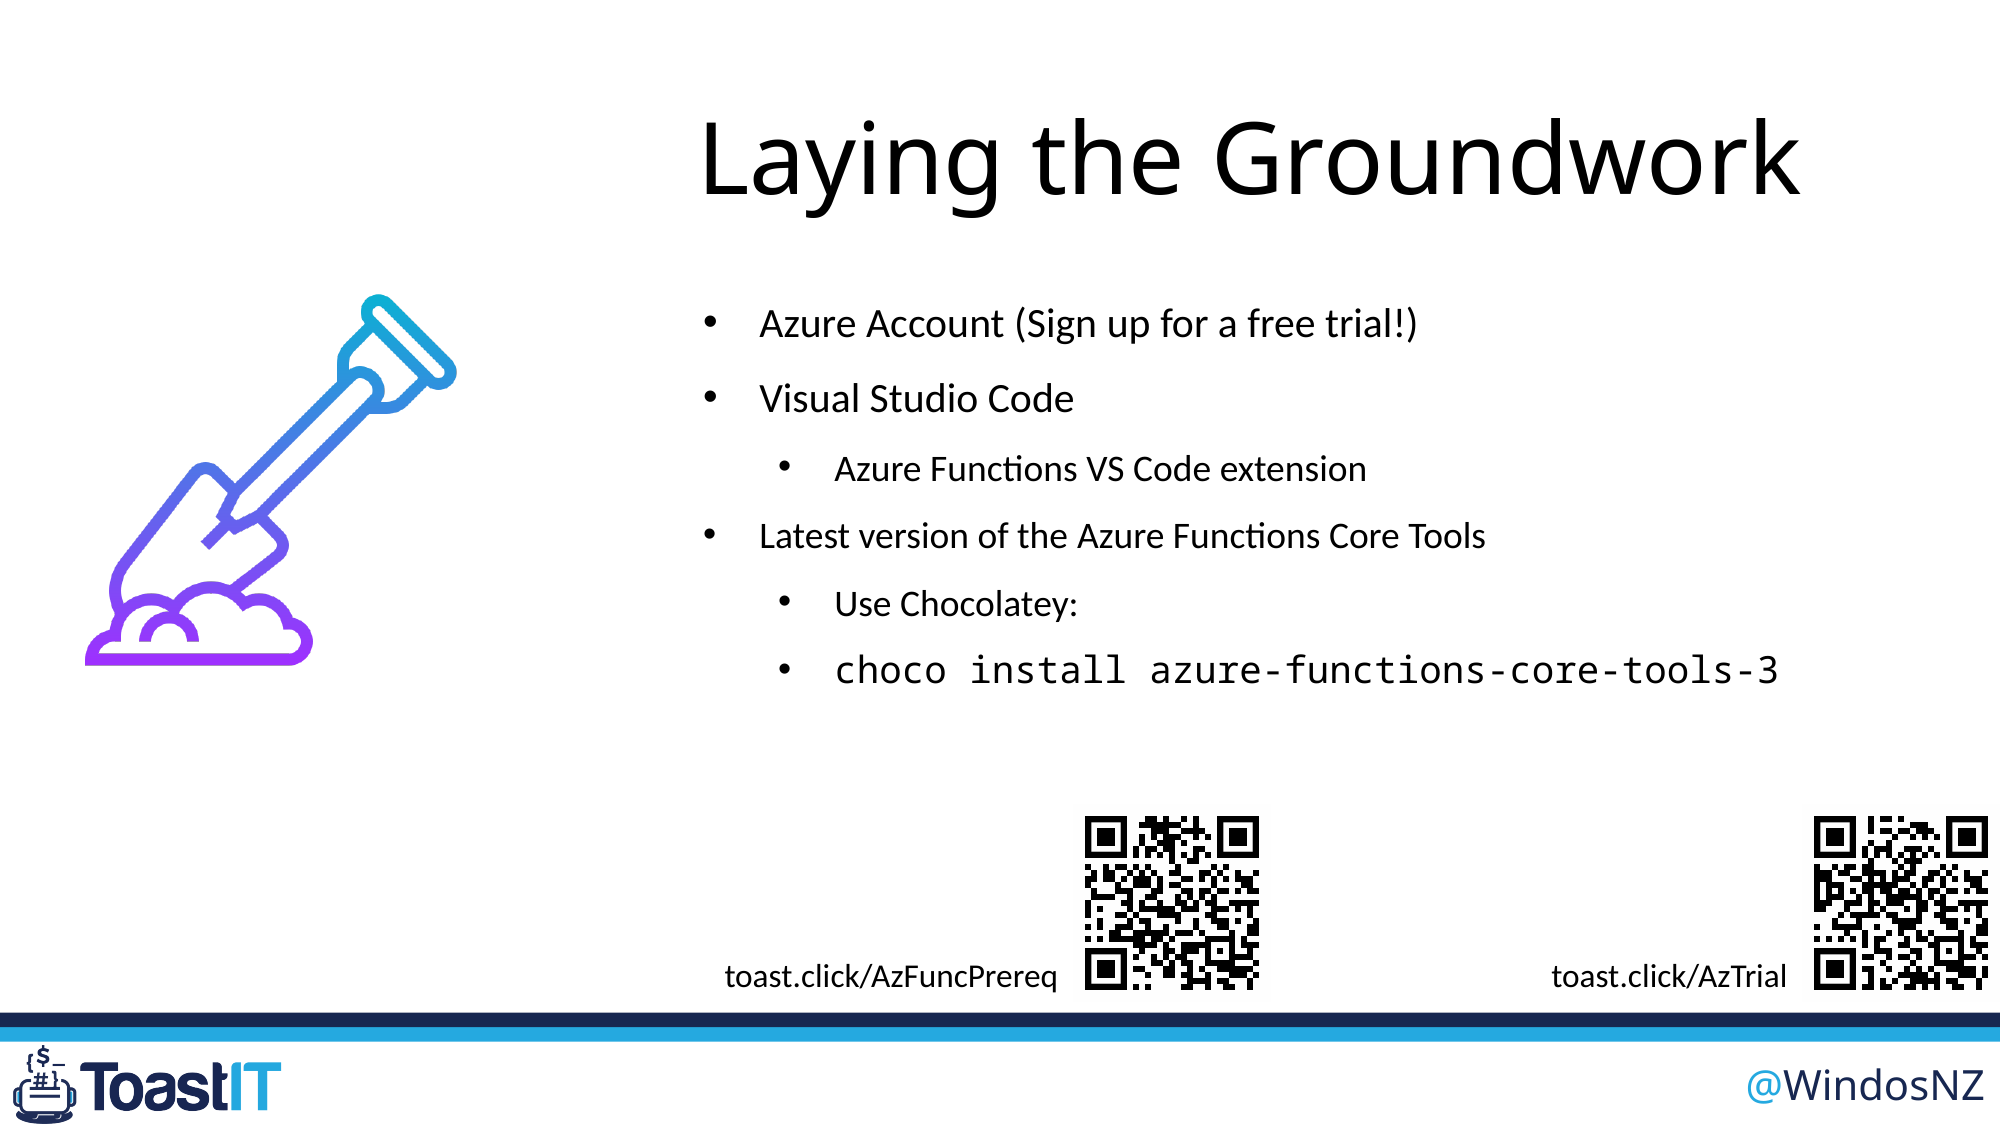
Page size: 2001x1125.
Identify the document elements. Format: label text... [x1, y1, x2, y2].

text_box toast.click/AzTrial [1271, 947, 1802, 1002]
text_box Azure Account (Sign up for a free trial!) Visual Studio Code Azure Functions VS Code extension Latest version of the Azure Functions Core Tools Use Chocolatey: choco install azure-functions-core-tools-3 [688, 263, 1812, 699]
picture [79, 288, 462, 671]
picture [1073, 804, 1271, 1002]
picture [1802, 804, 2000, 1002]
title Laying the Groundwork [500, 83, 2000, 241]
text_box toast.click/AzFuncPrereq [270, 947, 1073, 1002]
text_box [0, 1012, 2000, 1124]
